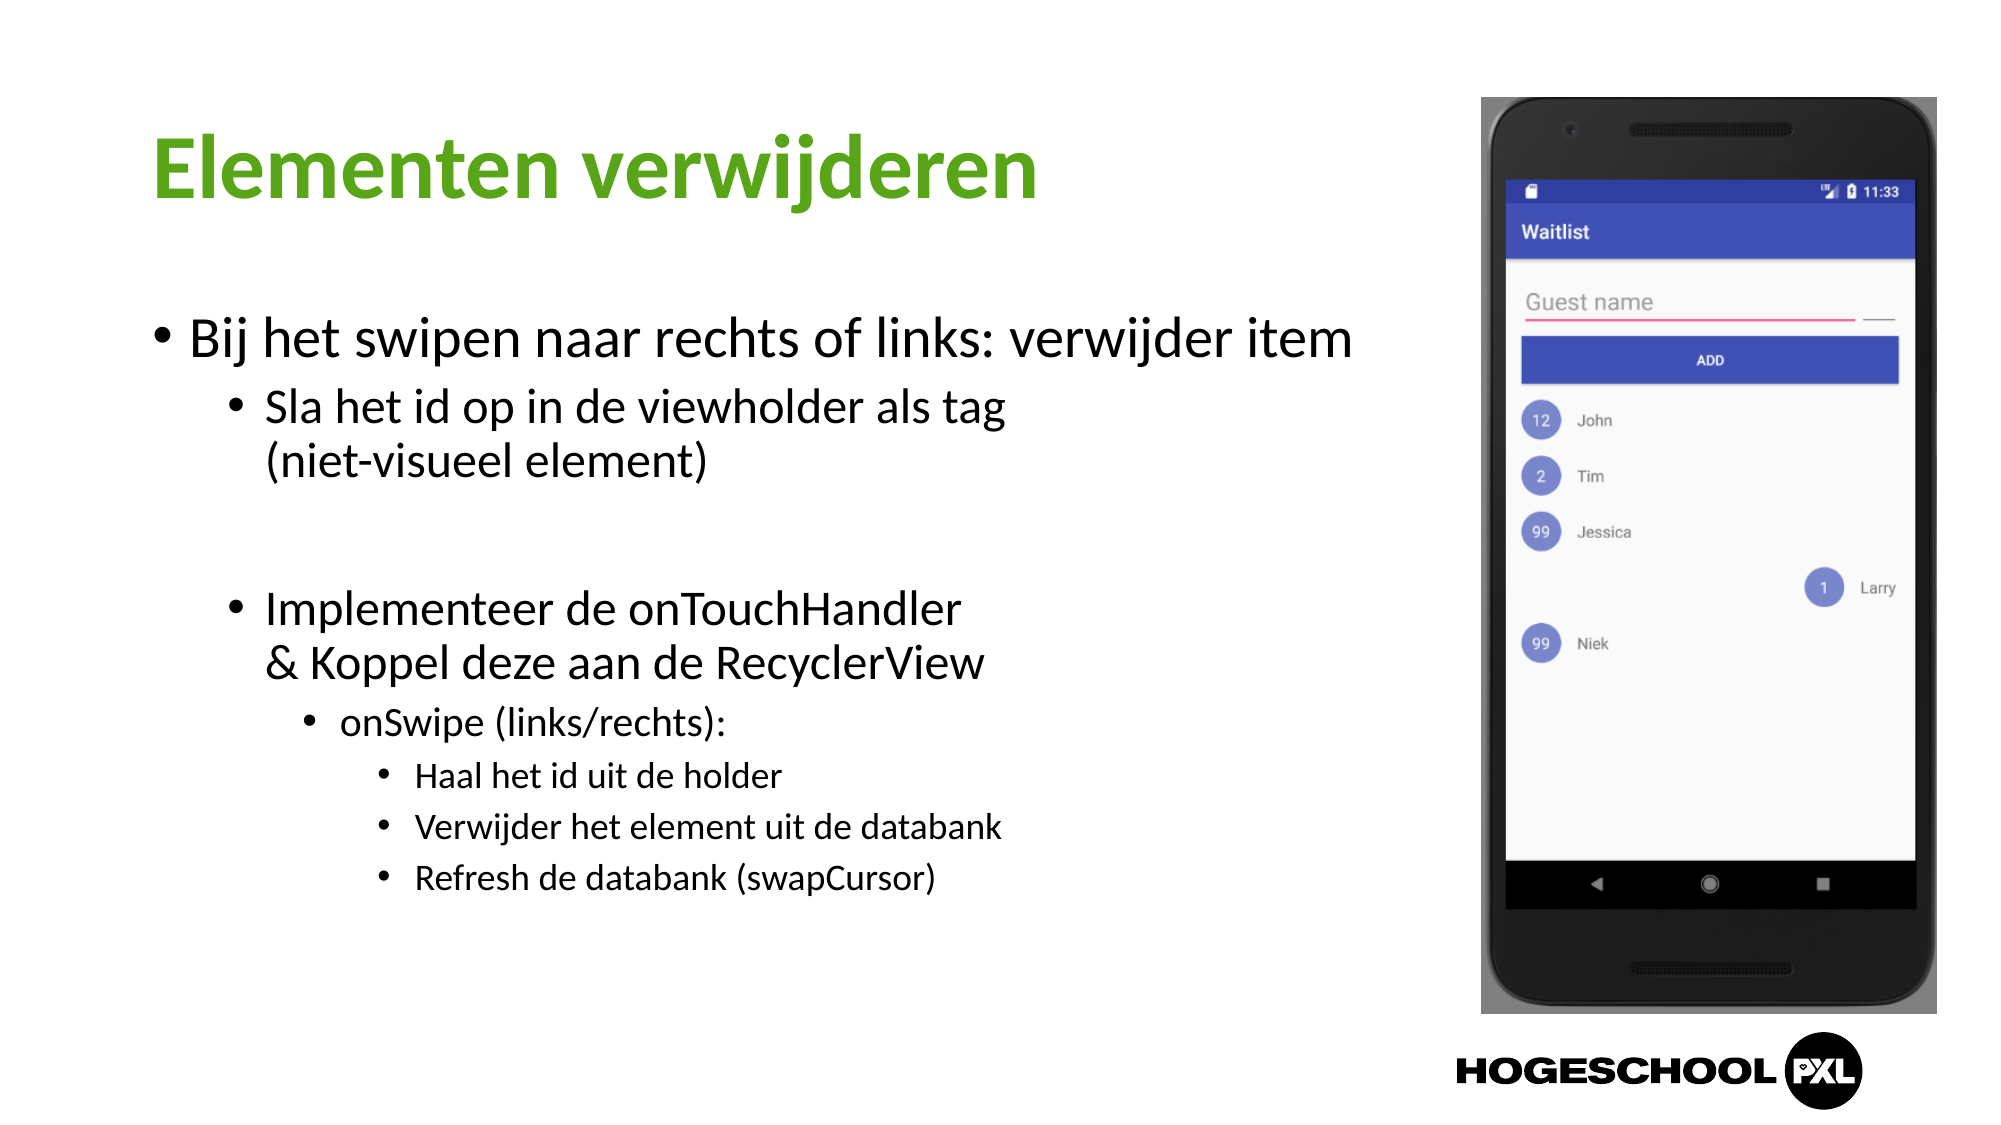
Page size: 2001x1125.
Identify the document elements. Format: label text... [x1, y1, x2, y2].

title Elementen verwijderen [137, 59, 1863, 278]
picture [1481, 97, 1937, 1014]
list Bij het swipen naar rechts of links: verwijder item Sla het id op in de viewholder als tag (niet-visueel element) Implementeer de onTouchHandler & Koppel deze aan de RecyclerView onSwipe (links/rechts): Haal het id uit de holder Verwijder het element uit de databank Refresh de databank (swapCursor) [137, 299, 1481, 1014]
